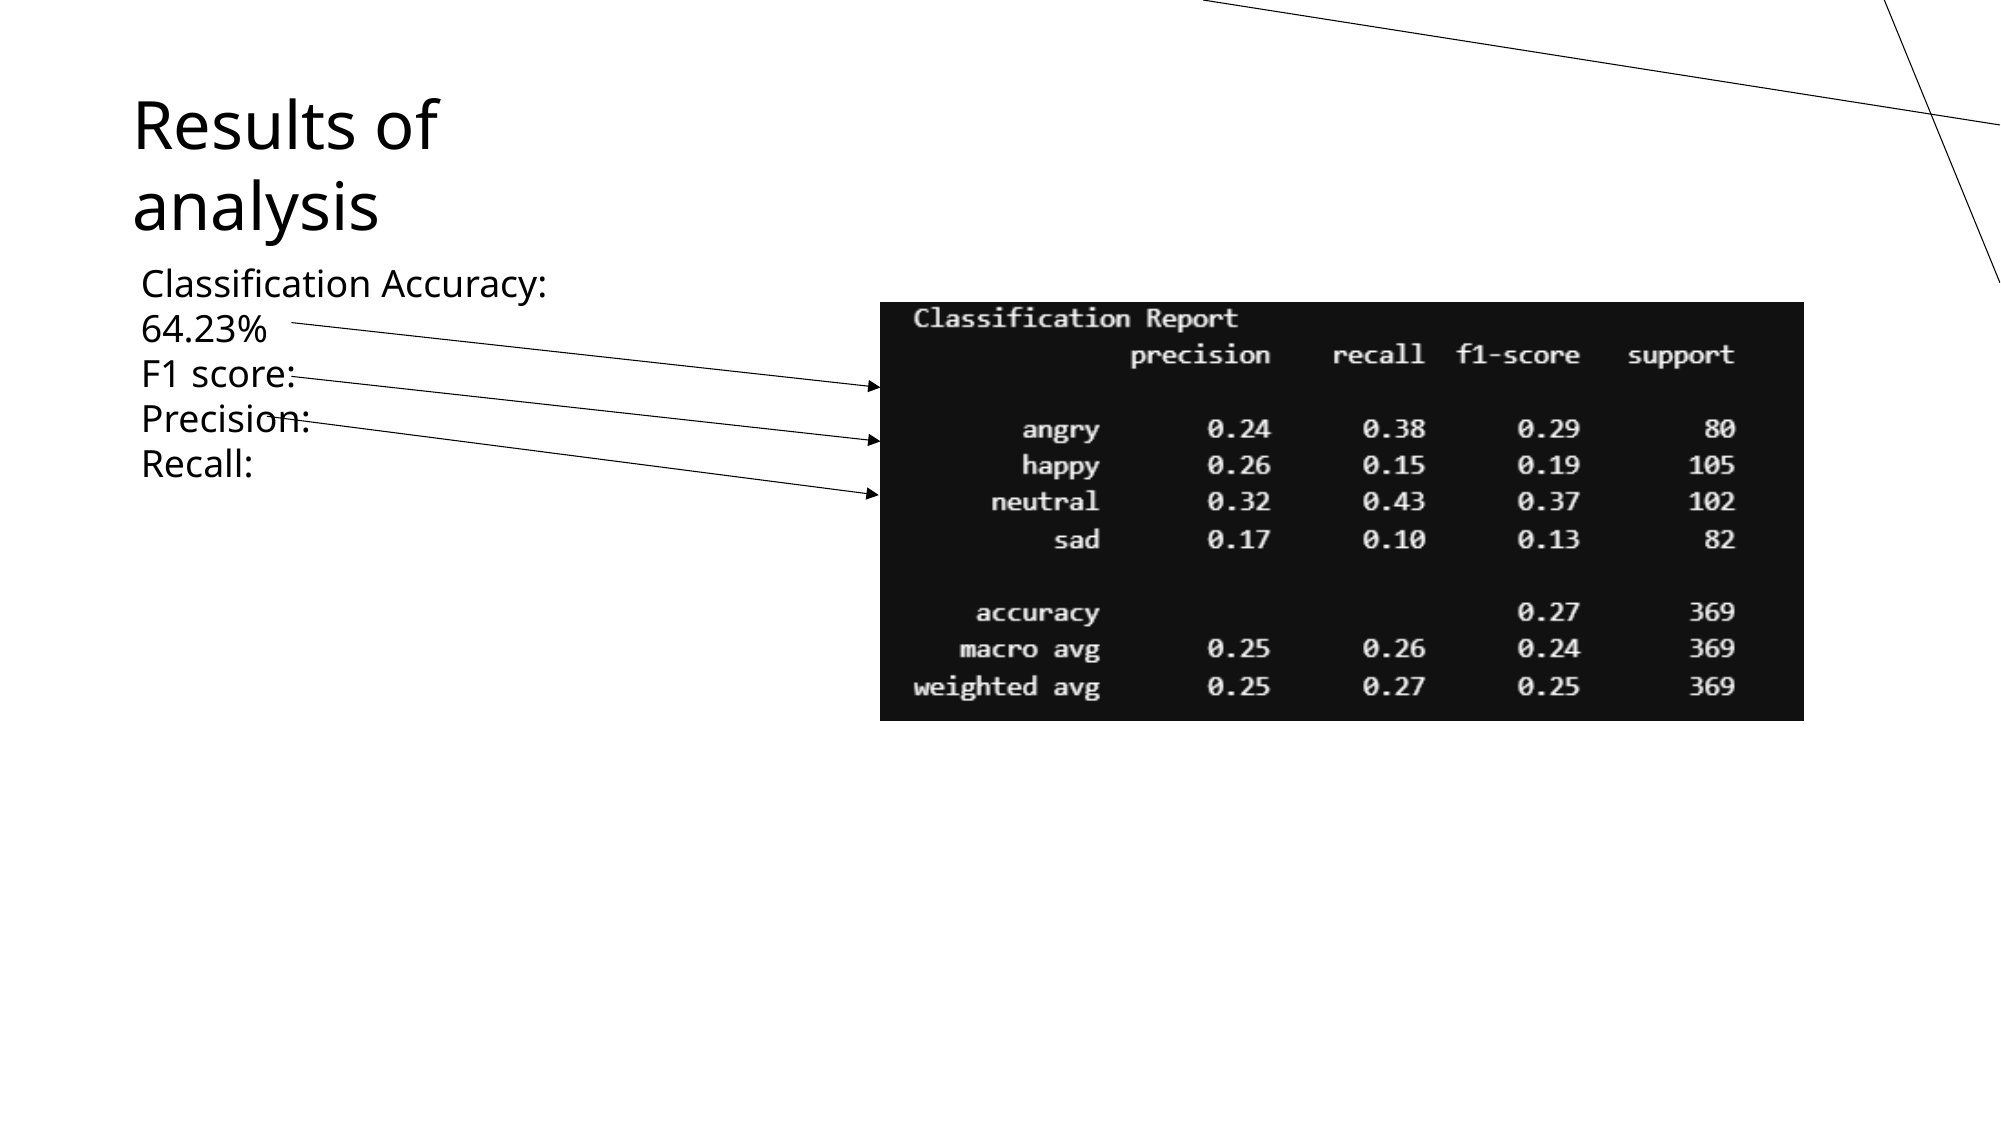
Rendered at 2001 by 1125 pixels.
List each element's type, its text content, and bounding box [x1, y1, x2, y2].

text_box Classification Accuracy: 64.23% F1 score: Precision: Recall: [125, 252, 699, 493]
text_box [266, 416, 879, 496]
text_box Results of analysis [117, 75, 691, 251]
picture [880, 302, 1804, 721]
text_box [291, 376, 881, 442]
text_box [291, 322, 881, 376]
